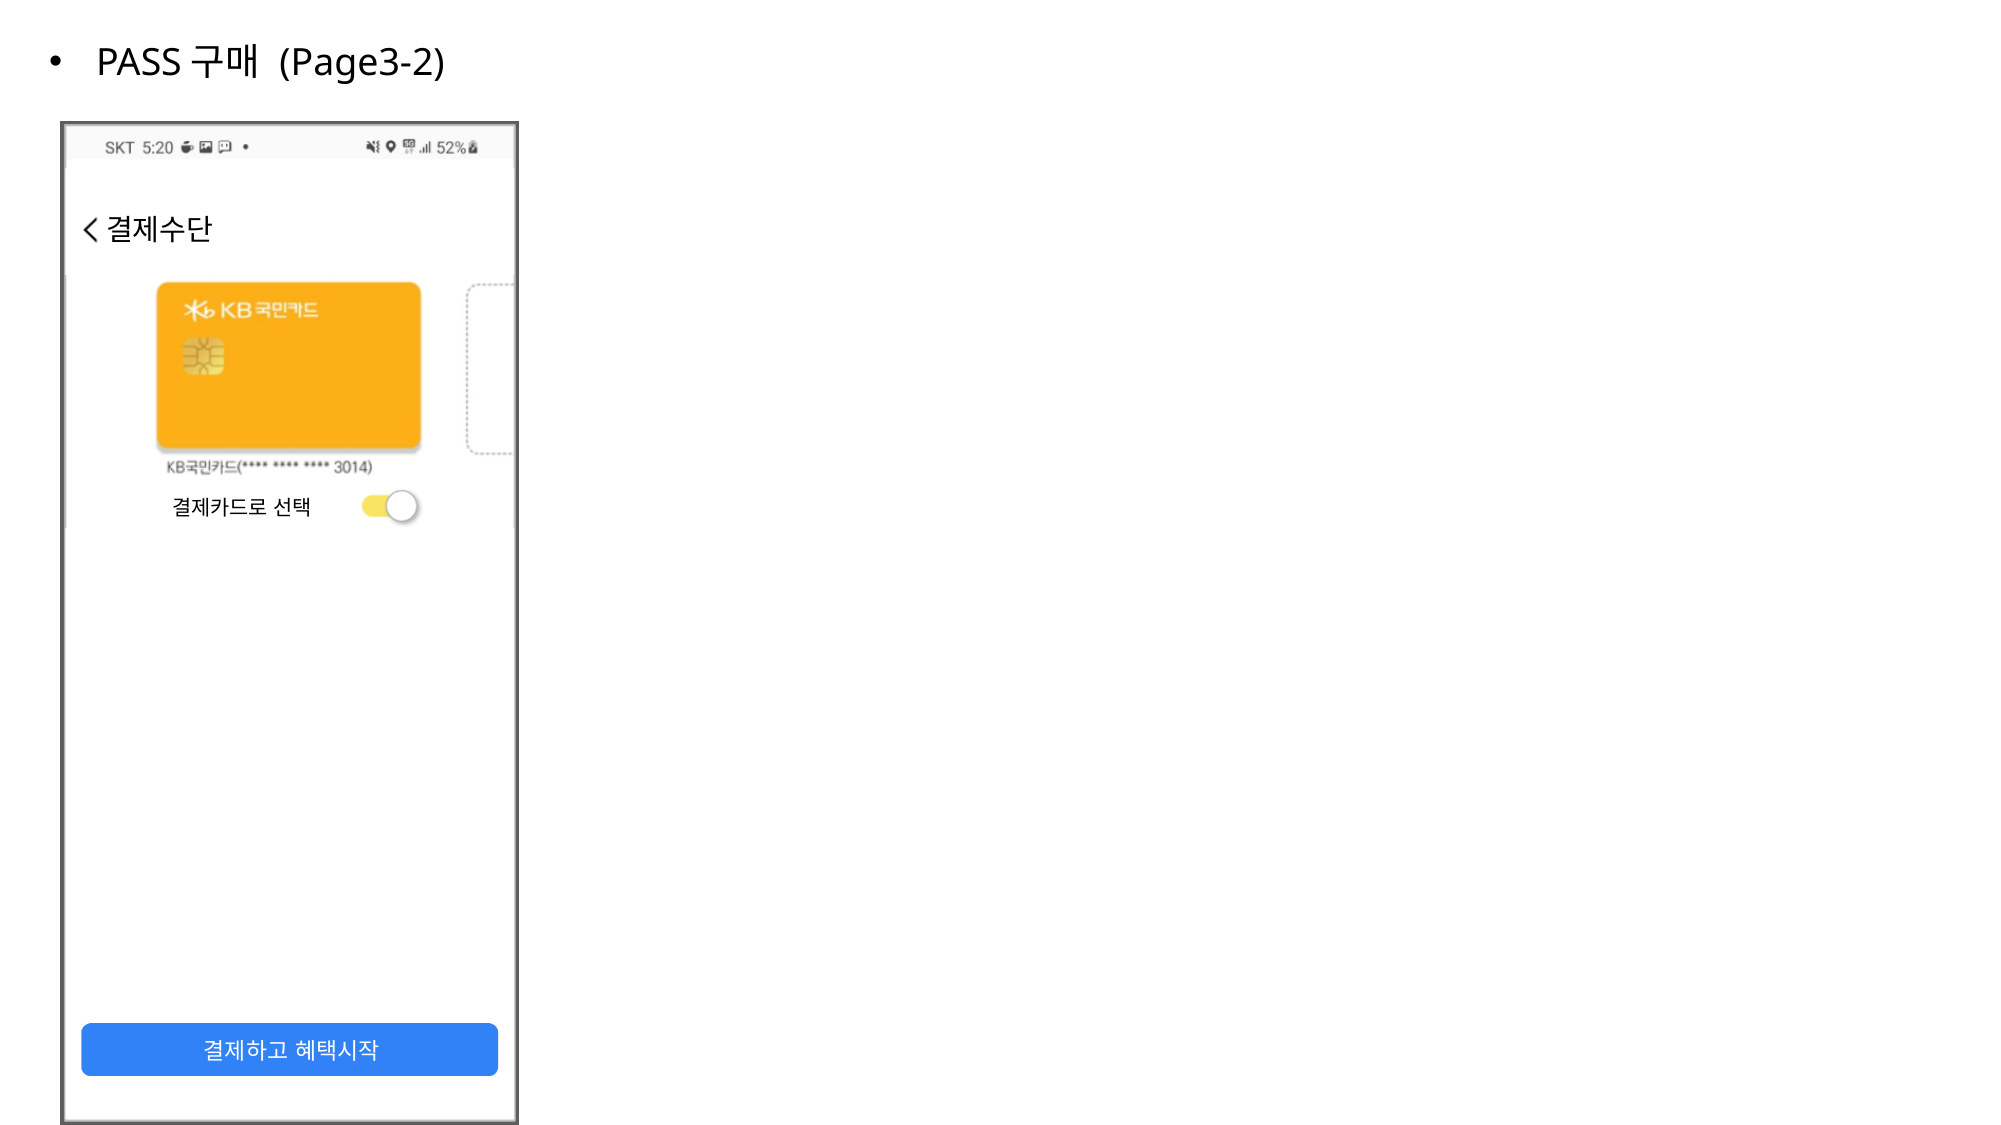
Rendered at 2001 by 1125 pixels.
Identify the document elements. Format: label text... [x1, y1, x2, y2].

text_box PASS구매 (Page3-2) [34, 30, 460, 91]
picture [60, 121, 519, 1125]
